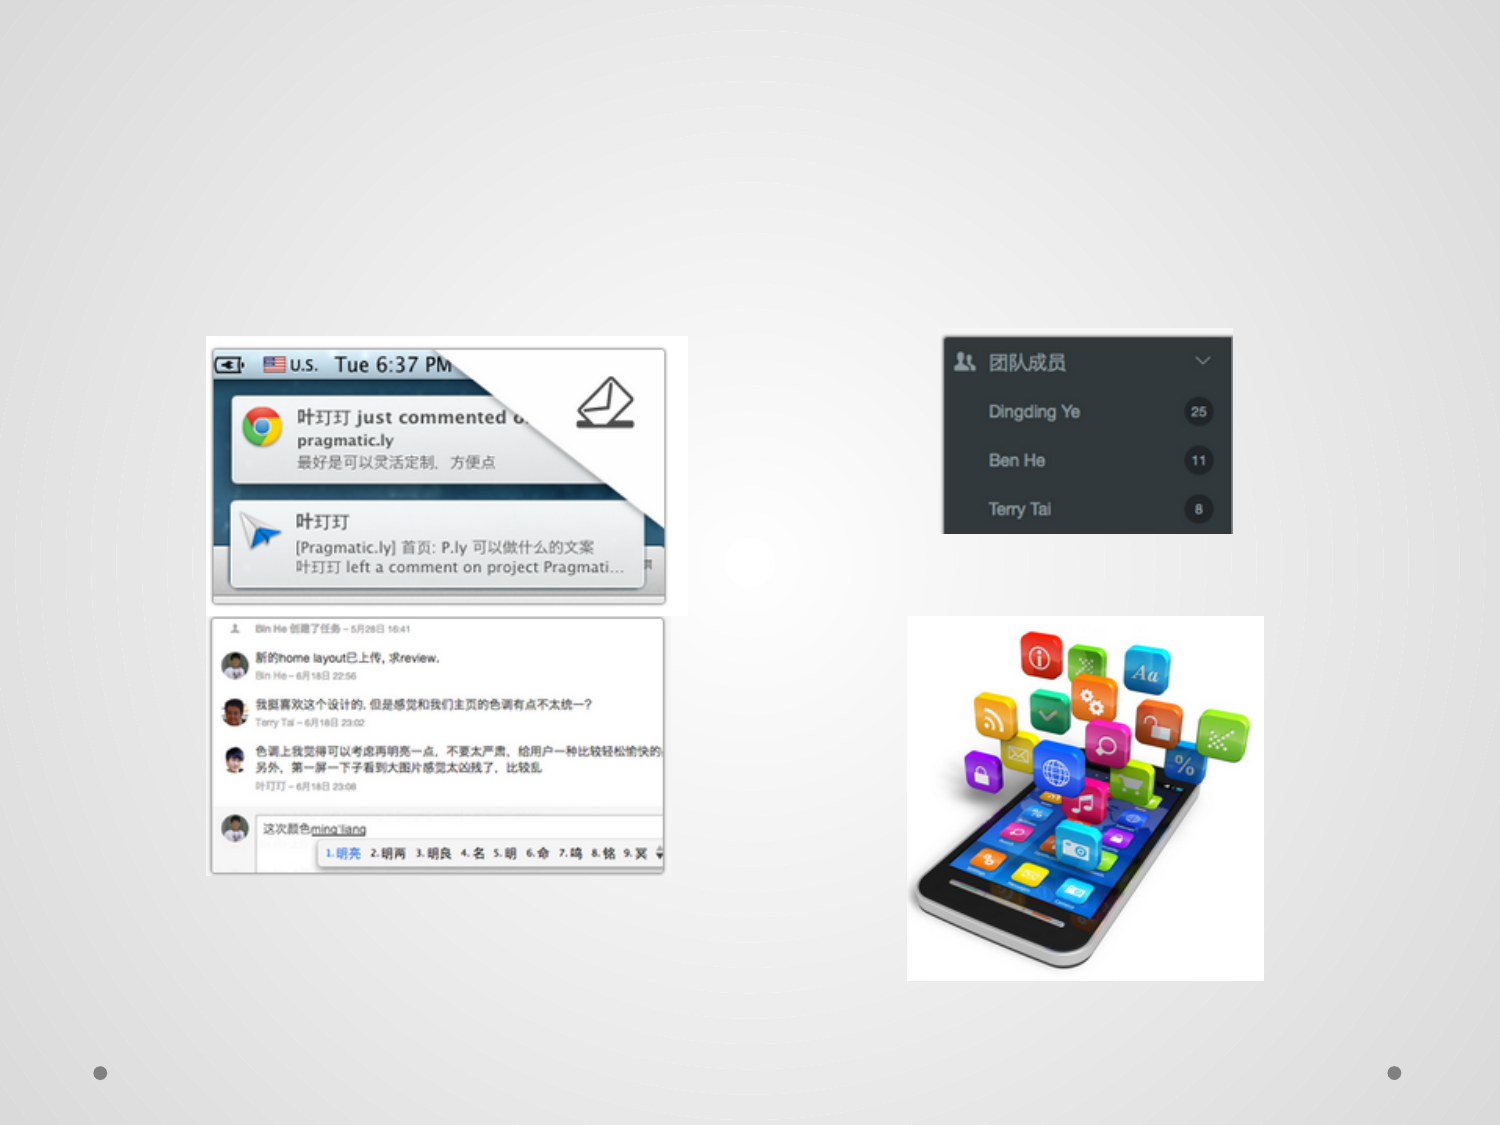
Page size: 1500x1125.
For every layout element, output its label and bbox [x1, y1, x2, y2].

picture [206, 336, 689, 876]
picture [907, 615, 1265, 981]
picture [938, 328, 1233, 534]
